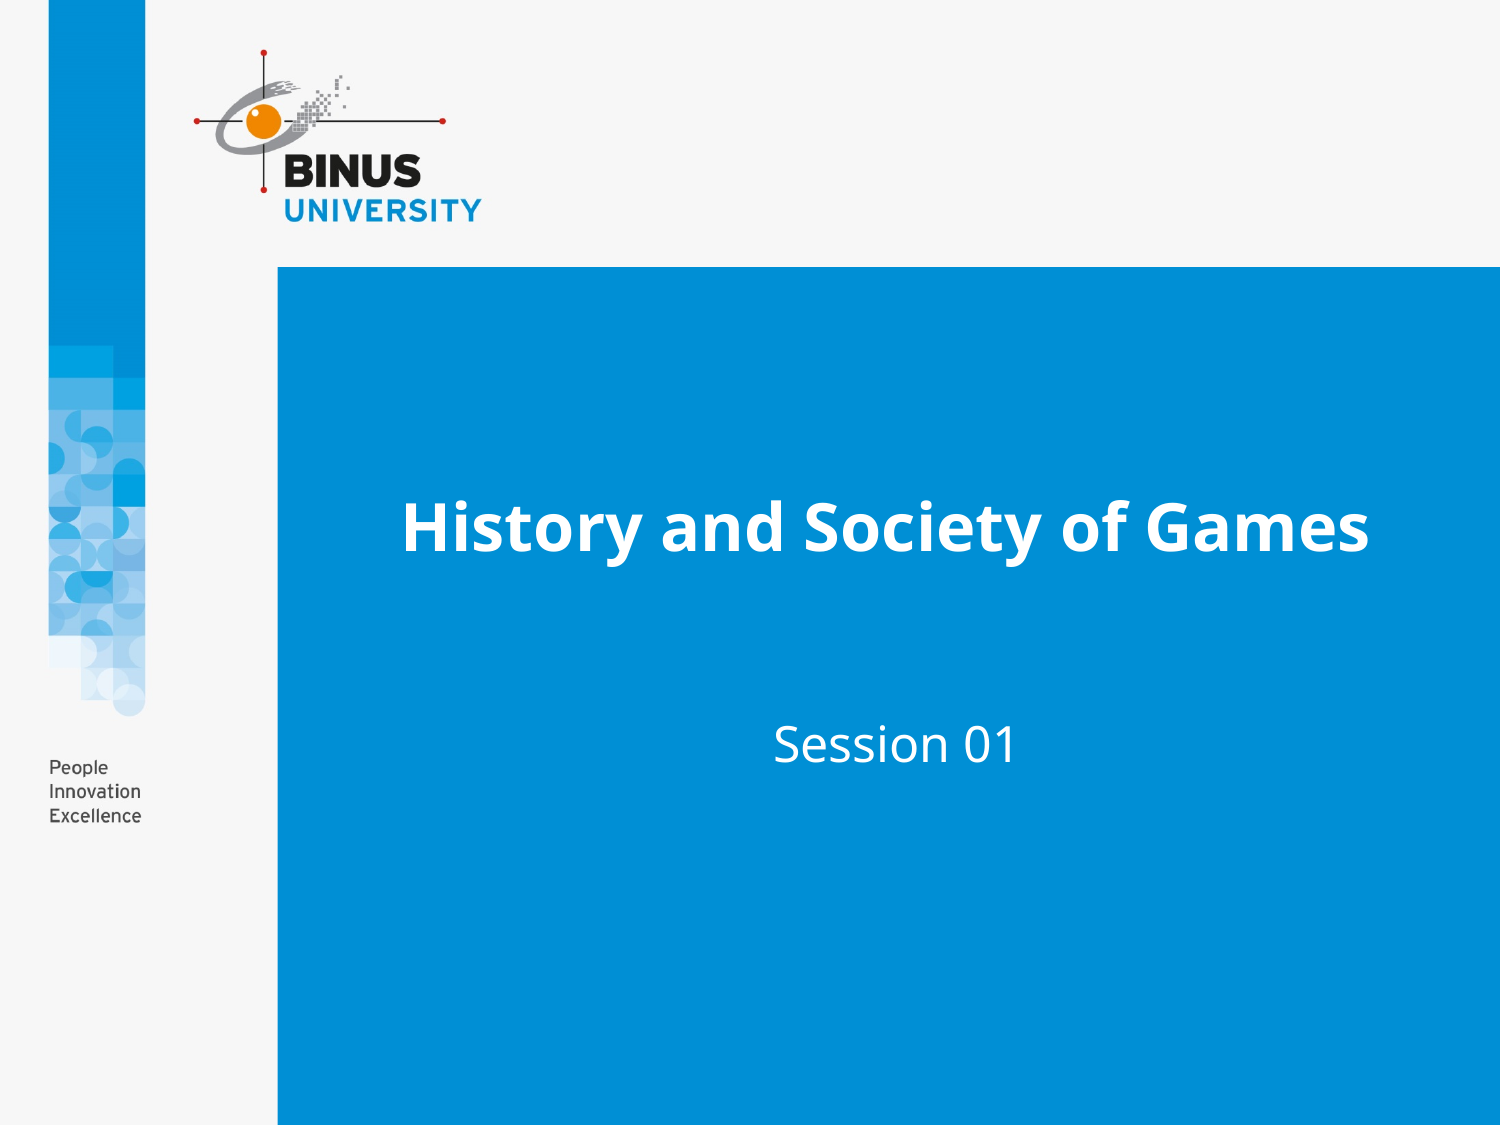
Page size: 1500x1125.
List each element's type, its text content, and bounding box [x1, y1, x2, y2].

title History and Society of Games [301, 444, 1471, 686]
subtitle Session 01 [372, 704, 1423, 800]
picture [0, 0, 1500, 846]
